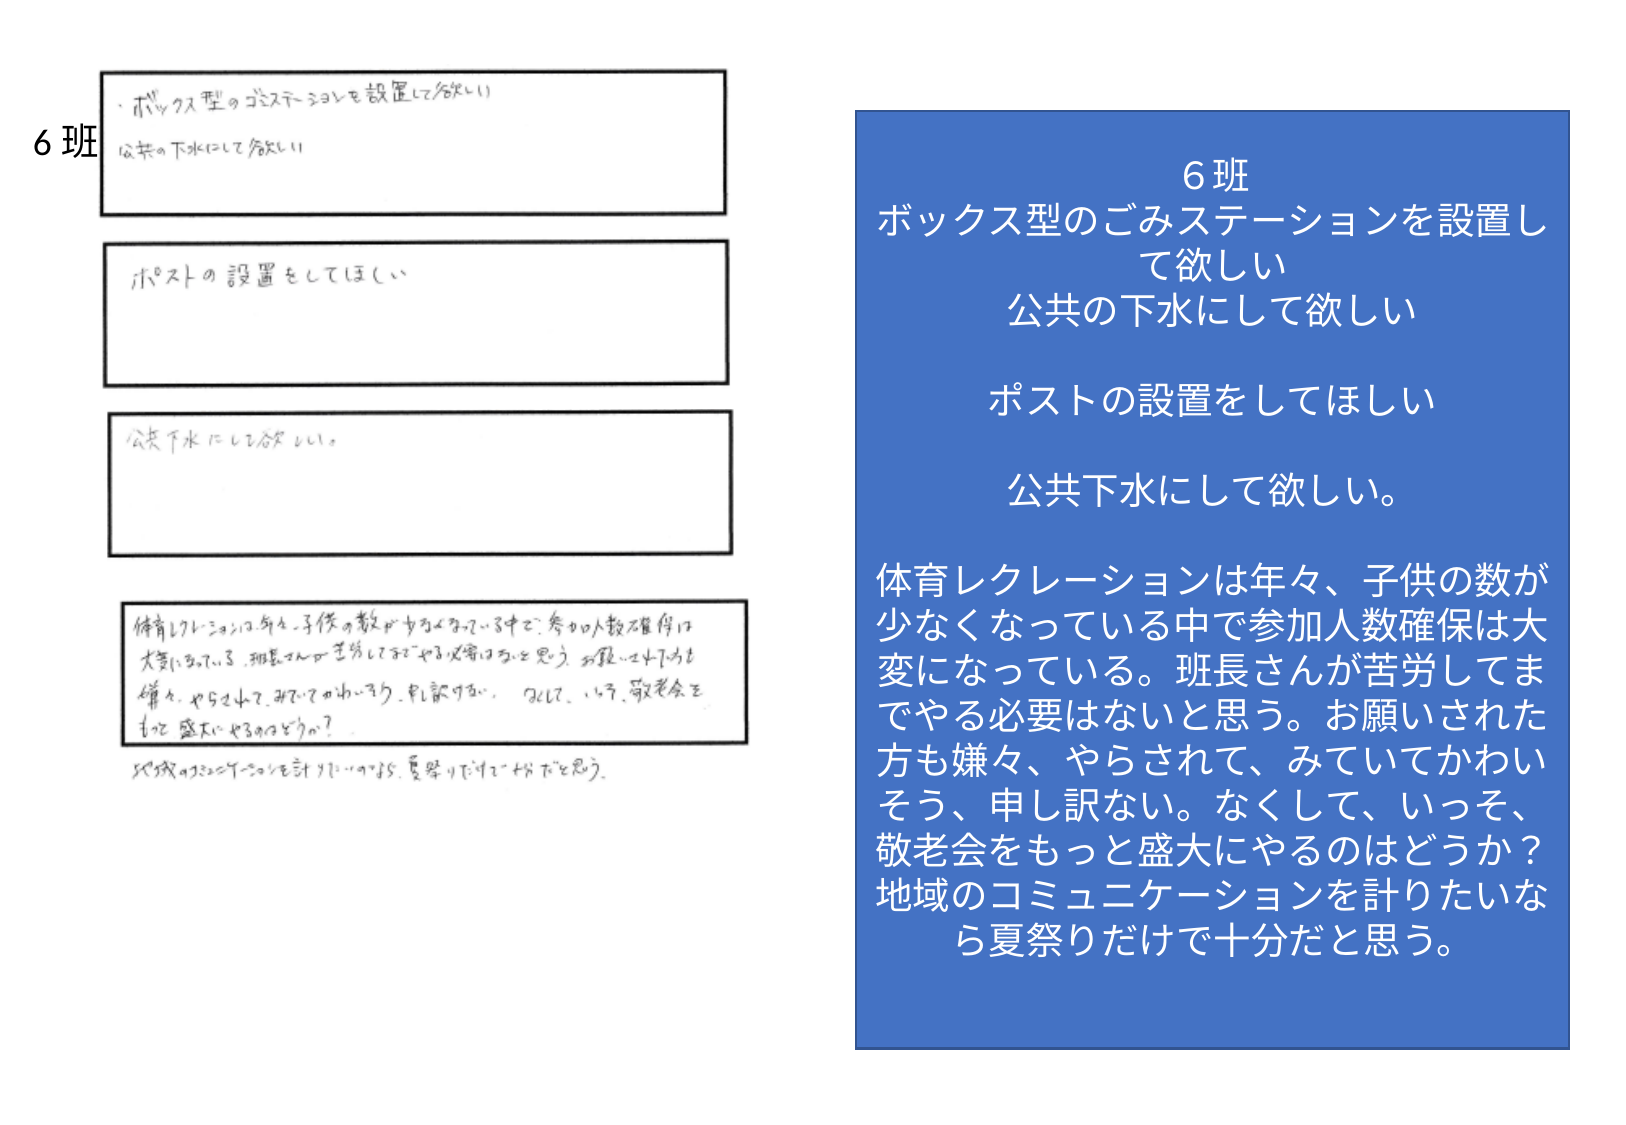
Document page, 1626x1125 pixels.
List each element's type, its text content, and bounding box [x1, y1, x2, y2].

text_box ６班 ボックス型のごみステーションを設置して欲しい 公共の下水にして欲しい ポストの設置をしてほしい 公共下水にして欲しい。 体育レクレーションは年々、子供の数が少なくなっている中で参加人数確保は大変になっている。班長さんが苦労してまでやる必要はないと思う。お願いされた方も嫌々、やらされて、みていてかわいそう、申し訳ない。なくして、いっそ、敬老会をもっと盛大にやるのはどうか？ 地域のコミュニケーションを計りたいなら夏祭りだけで十分だと思う。 [855, 110, 1570, 1050]
picture [98, 409, 744, 565]
picture [109, 594, 761, 797]
picture [89, 64, 741, 226]
picture [95, 235, 742, 400]
text_box 6班 [18, 110, 89, 171]
